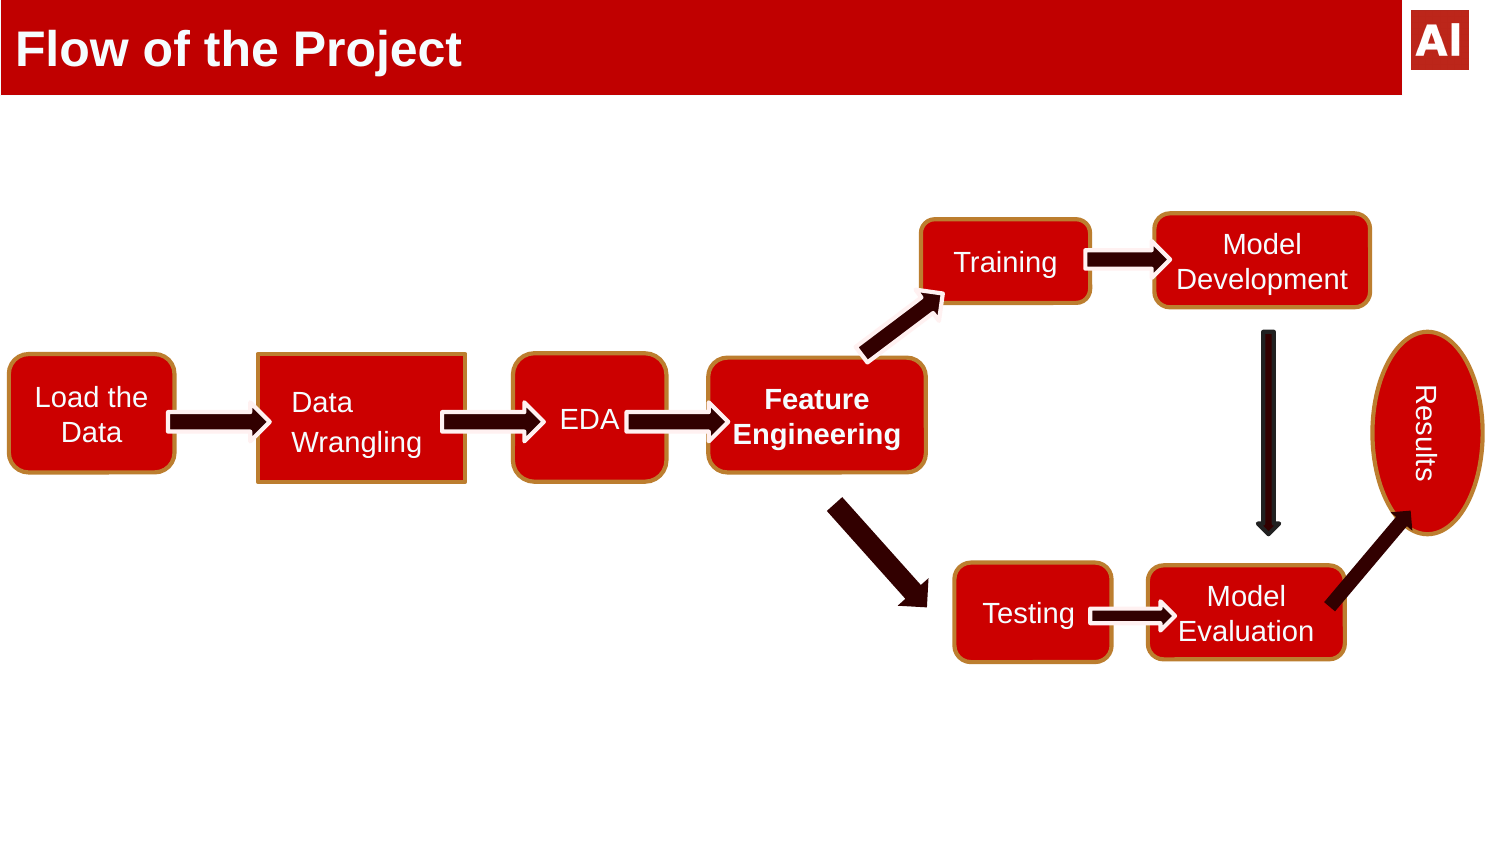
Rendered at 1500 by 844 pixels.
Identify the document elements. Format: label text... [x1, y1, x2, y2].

text_box [1083, 239, 1173, 280]
text_box [440, 400, 546, 444]
text_box Results [1370, 329, 1485, 537]
text_box Load the Data [6, 351, 177, 475]
text_box [165, 400, 272, 444]
text_box [1255, 329, 1282, 537]
text_box Model Development [1152, 211, 1373, 310]
list Data Wrangling [256, 352, 467, 484]
text_box [824, 495, 931, 610]
picture [1411, 10, 1469, 70]
text_box Feature Engineering [706, 355, 928, 475]
text_box Model Evaluation [1145, 563, 1347, 662]
title Flow of the Project [0, 0, 1404, 98]
text_box [1088, 599, 1178, 633]
text_box Training [918, 217, 1093, 306]
text_box [1322, 508, 1415, 614]
text_box Testing [952, 560, 1114, 665]
text_box [624, 400, 731, 444]
text_box EDA [510, 351, 669, 484]
text_box [853, 287, 945, 365]
